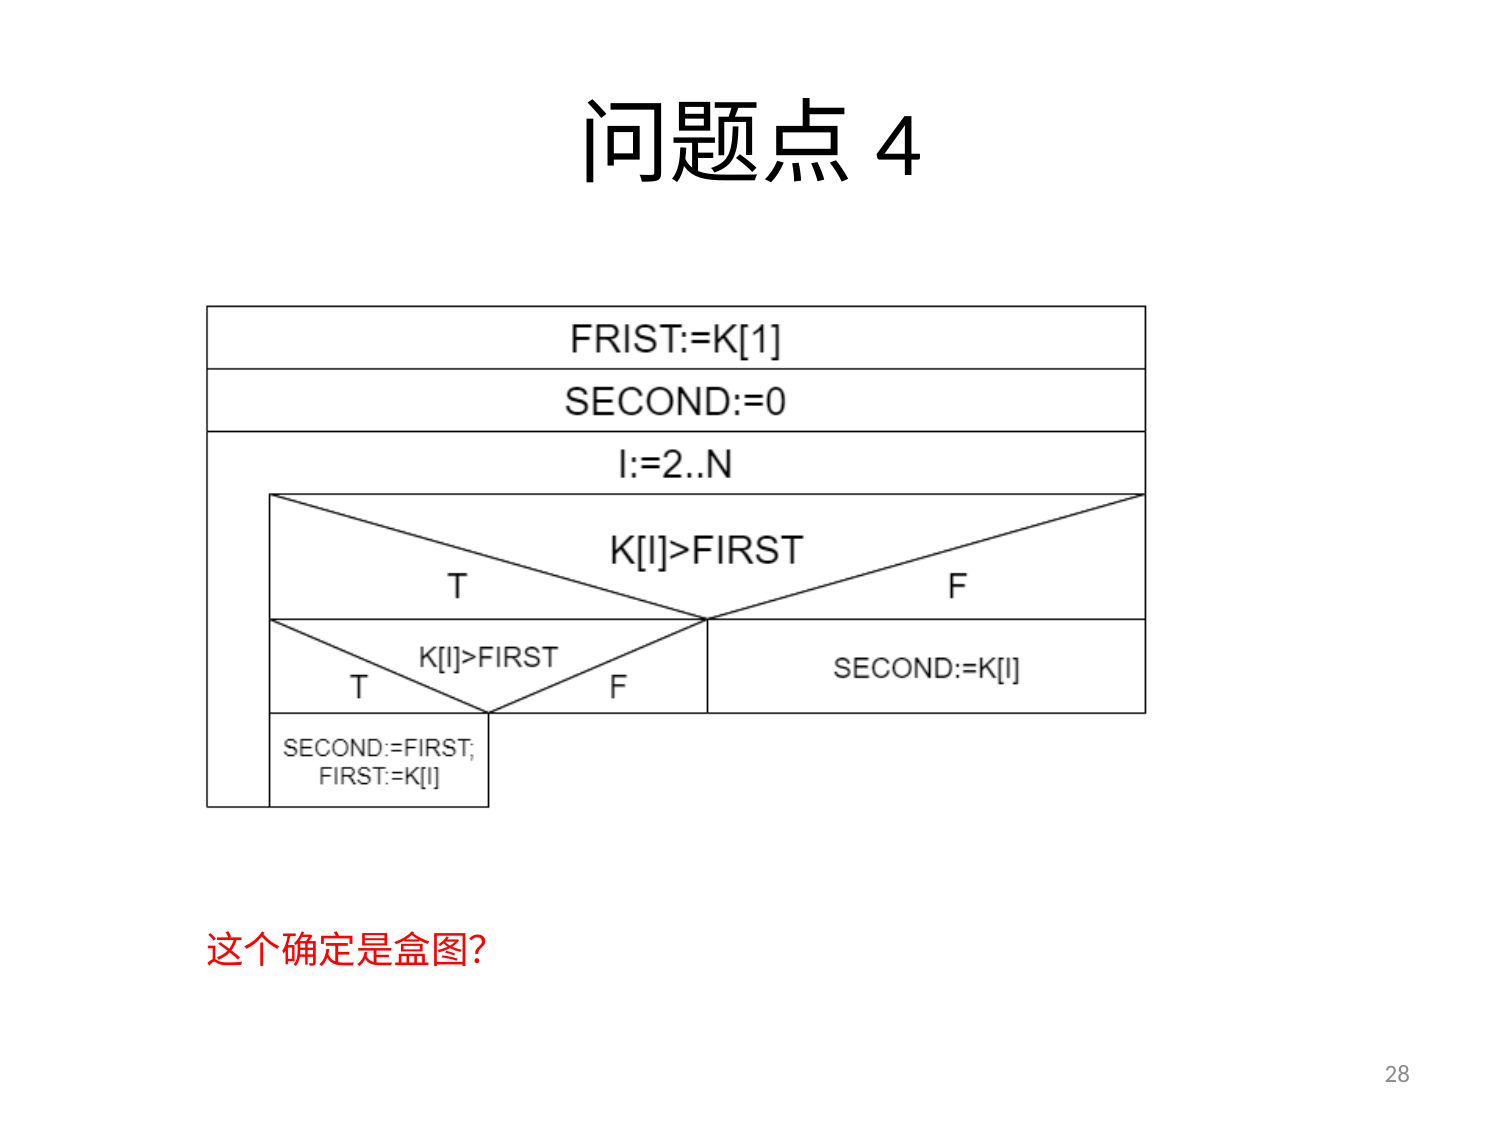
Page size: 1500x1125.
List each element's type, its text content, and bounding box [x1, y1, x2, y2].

picture [194, 298, 1160, 831]
text_box 这个确定是盒图？ [191, 918, 522, 979]
title 问题点4 [75, 45, 1425, 233]
slide_number 28 [1074, 1042, 1425, 1103]
